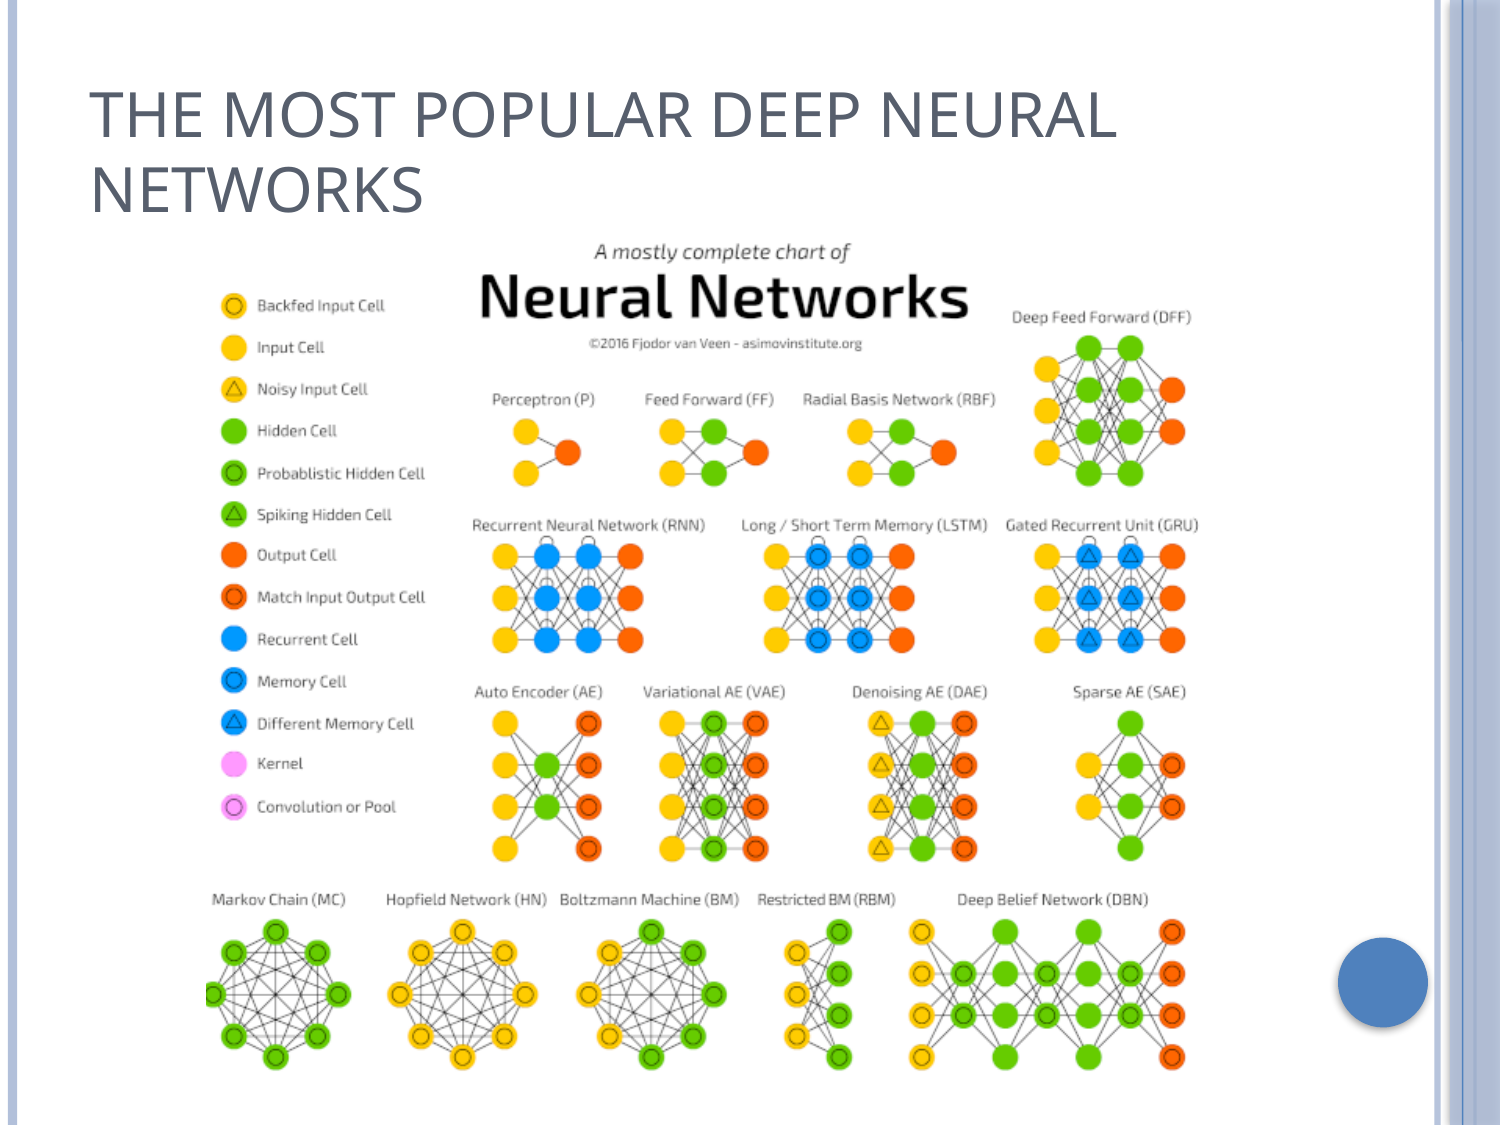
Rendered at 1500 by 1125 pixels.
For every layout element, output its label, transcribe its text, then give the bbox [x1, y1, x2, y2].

text_box The most popular deep neural networks [74, 45, 1300, 233]
picture [206, 231, 1201, 1082]
